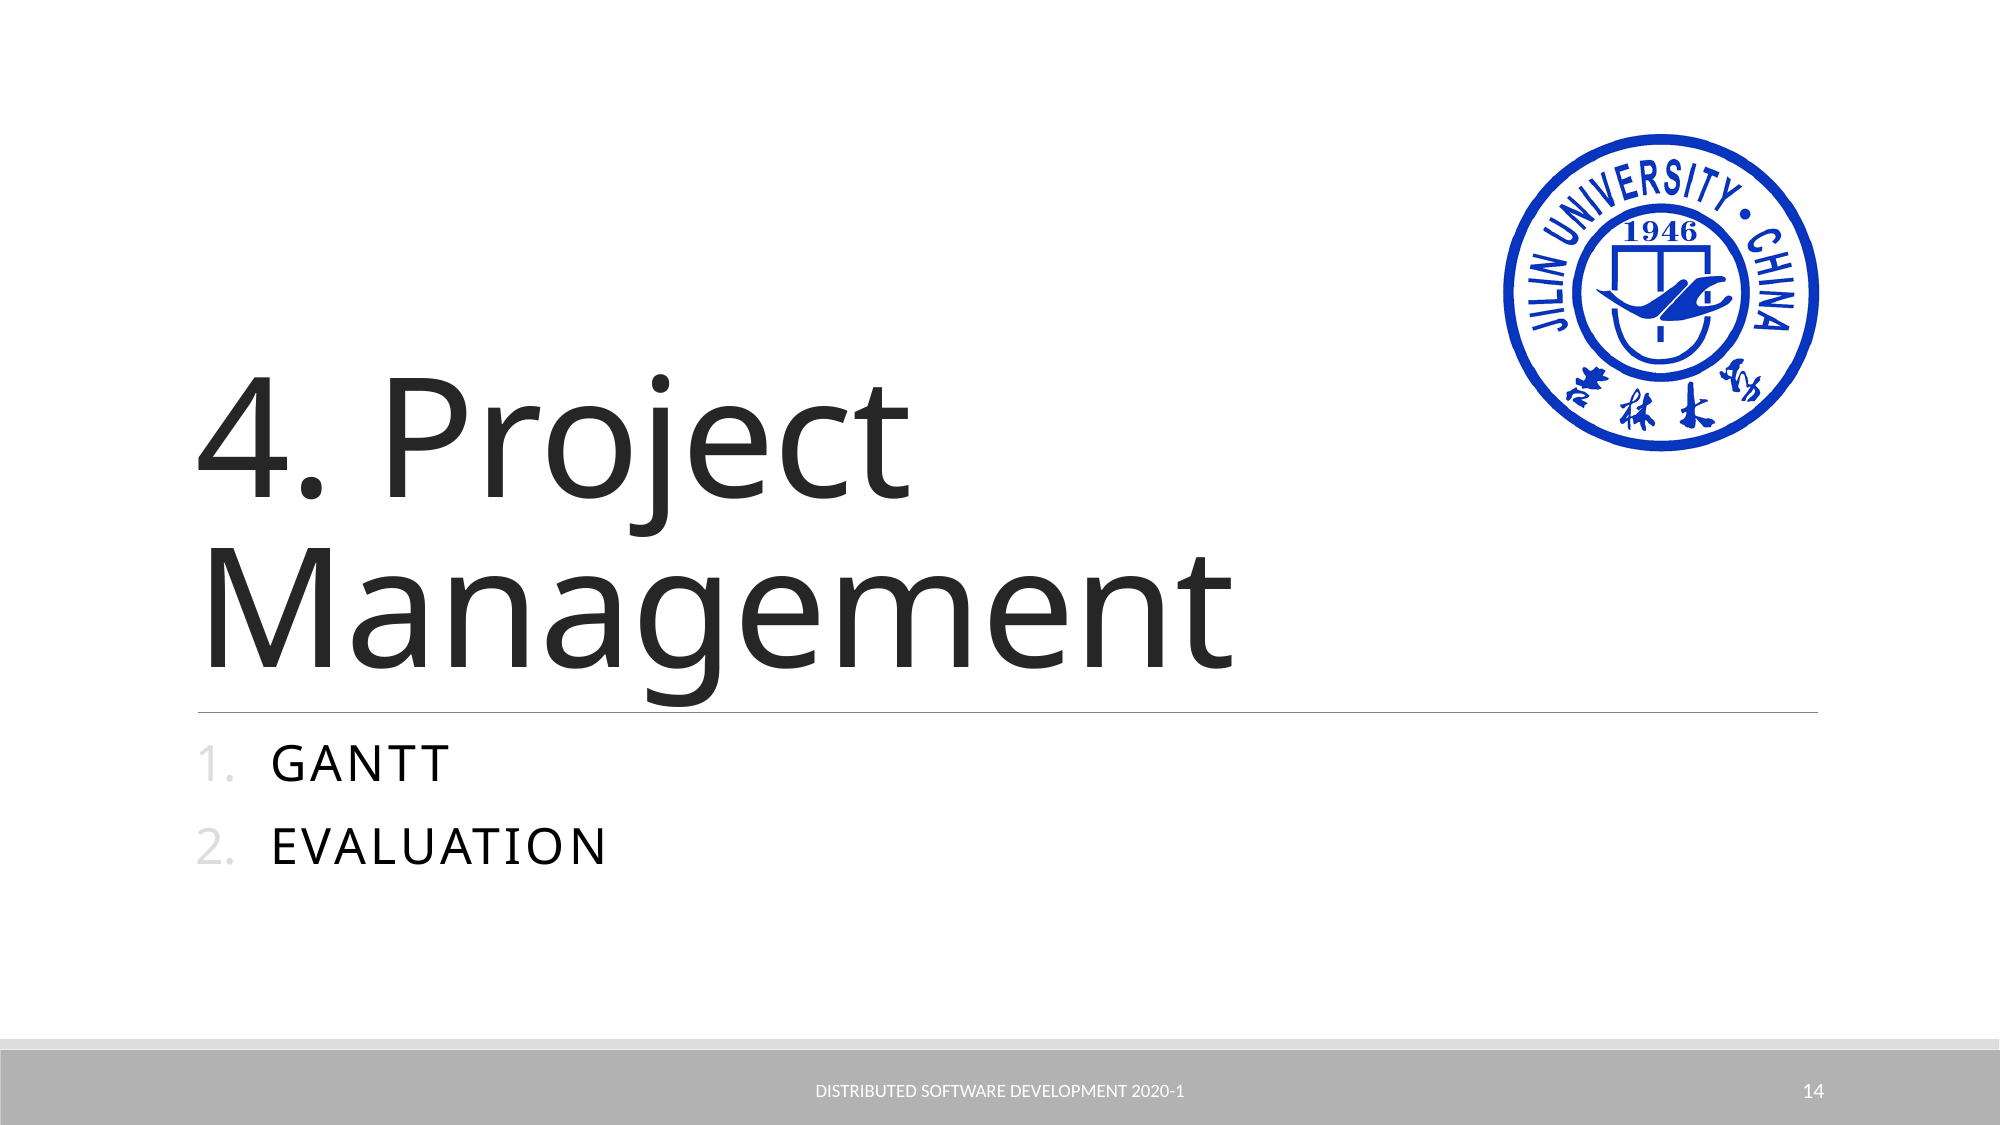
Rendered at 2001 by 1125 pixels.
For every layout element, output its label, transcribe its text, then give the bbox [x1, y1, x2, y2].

title 4. Project Management [180, 124, 1830, 710]
list Gantt Evaluation [180, 730, 1830, 918]
slide_number 14 [1624, 1059, 1840, 1120]
footer Distributed Software Development 2020-1 [604, 1059, 1396, 1120]
